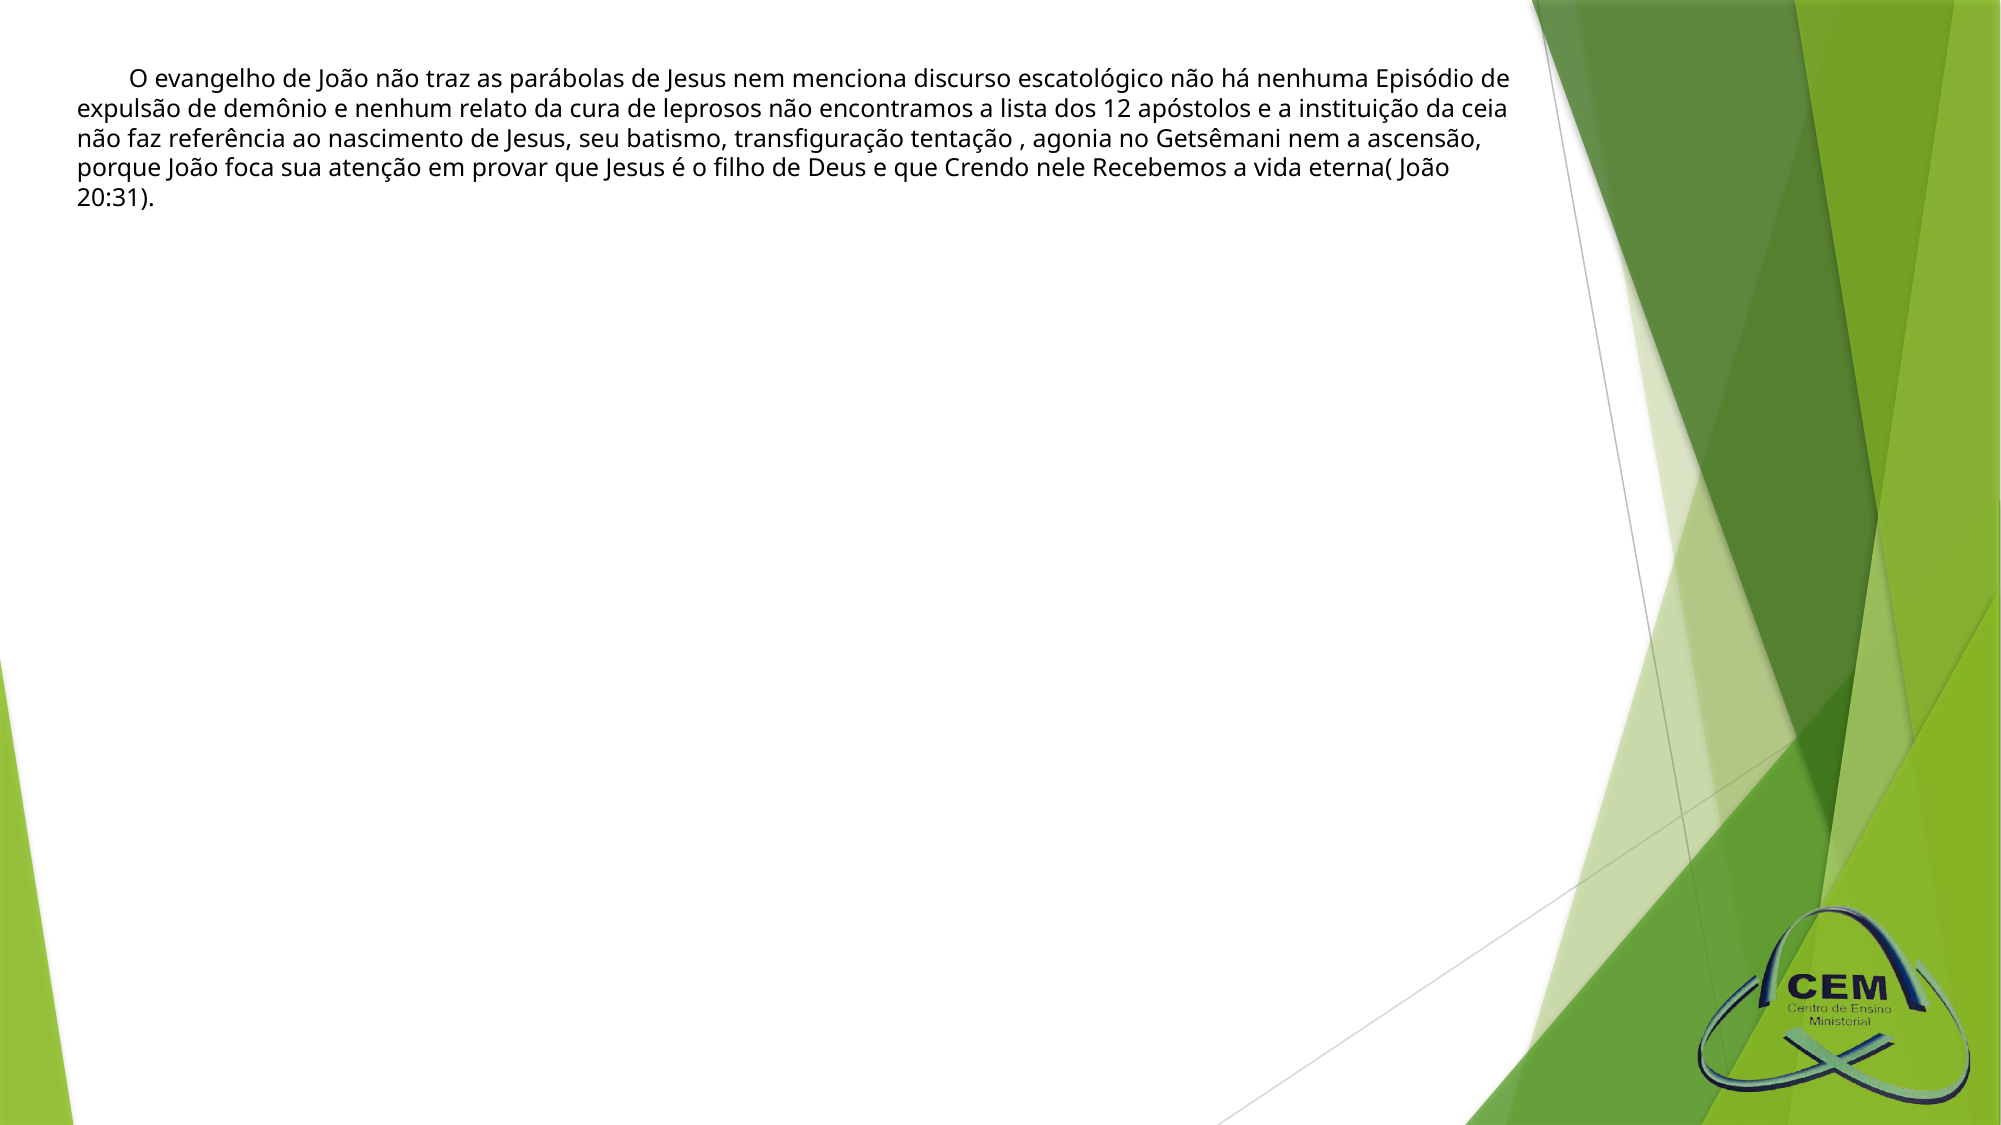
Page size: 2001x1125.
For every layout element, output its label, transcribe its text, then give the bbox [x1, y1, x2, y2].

picture [1663, 881, 2000, 1113]
title O evangelho de João não traz as parábolas de Jesus nem menciona discurso escatológico não há nenhuma Episódio de expulsão de demônio e nenhum relato da cura de leprosos não encontramos a lista dos 12 apóstolos e a instituição da ceia não faz referência ao nascimento de Jesus, seu batismo, transfiguração tentação , agonia no Getsêmani nem a ascensão, porque João foca sua atenção em provar que Jesus é o filho de Deus e que Crendo nele Recebemos a vida eterna( João 20:31). [61, 55, 1550, 273]
